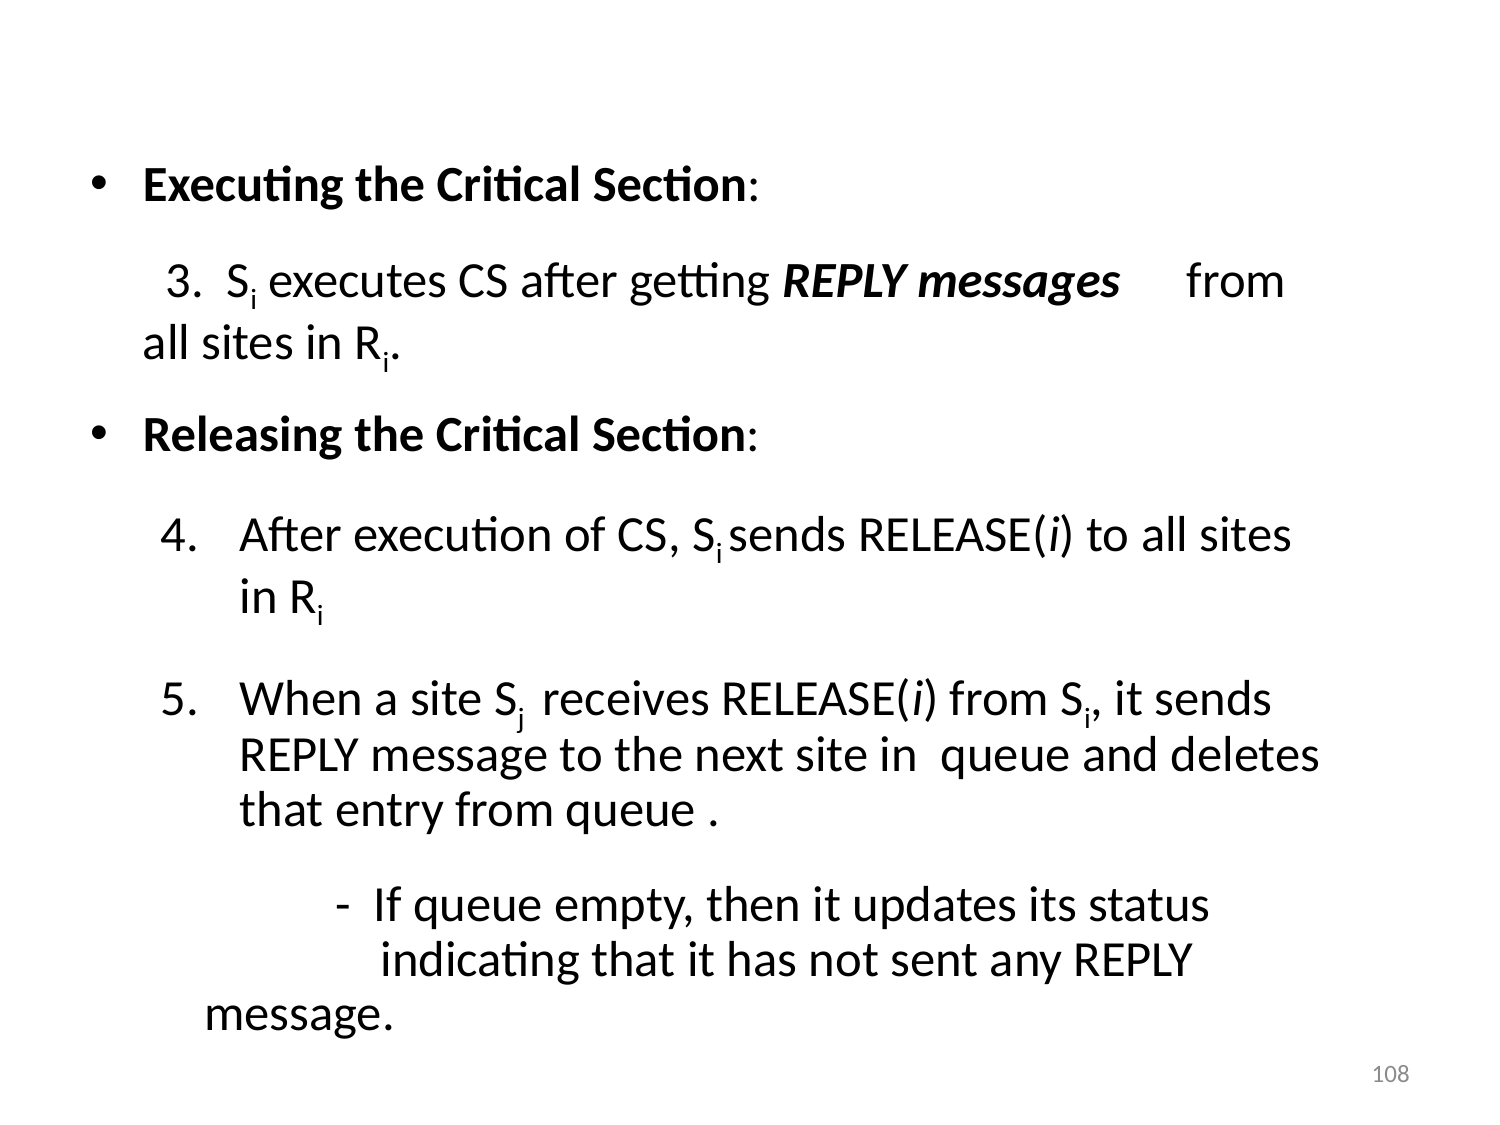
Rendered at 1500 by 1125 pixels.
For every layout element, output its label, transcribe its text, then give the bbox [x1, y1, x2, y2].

list Executing the Critical Section: 3. Si executes CS after getting REPLY messages from all sites in Ri. Releasing the Critical Section: After execution of CS, Si sends RELEASE(i) to all sites in Ri When a site Sj receives RELEASE(i) from Si, it sends REPLY message to the next site in queue and deletes that entry from queue . - If queue empty, then it updates its status indicating that it has not sent any REPLY message. [75, 149, 1350, 1050]
slide_number 108 [1074, 1042, 1425, 1103]
